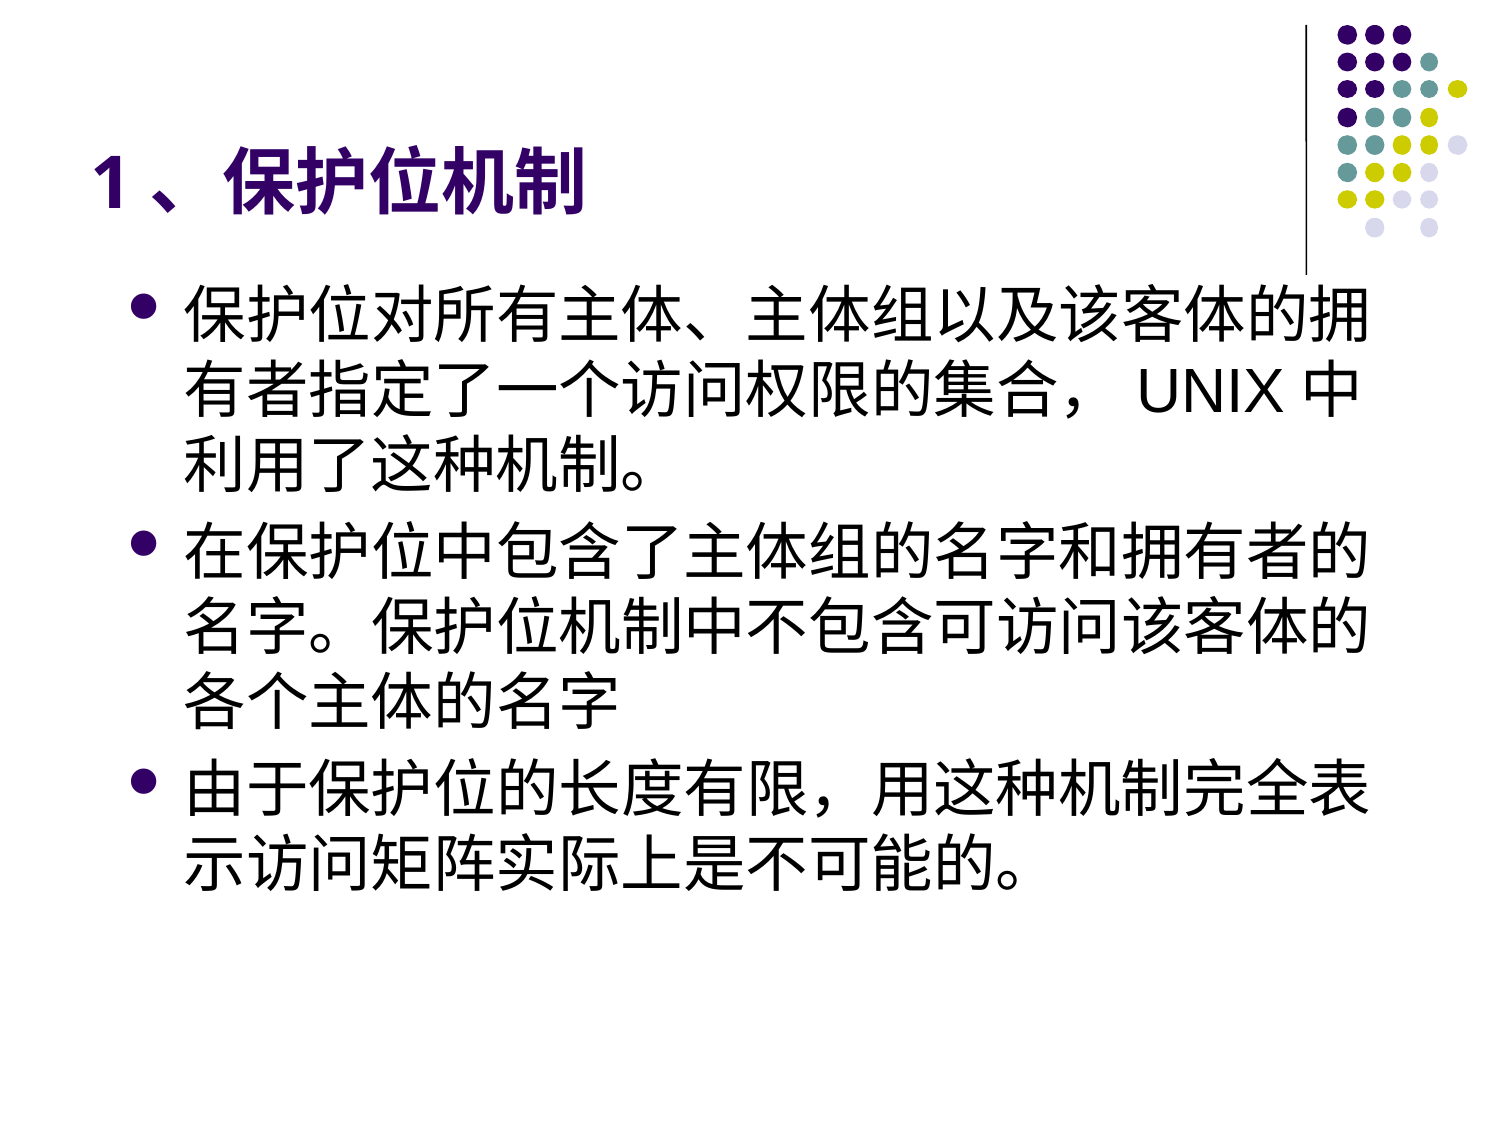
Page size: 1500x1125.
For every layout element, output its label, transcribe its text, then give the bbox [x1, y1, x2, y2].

title 1、保护位机制 [75, 20, 1313, 233]
list 保护位对所有主体、主体组以及该客体的拥有者指定了一个访问权限的集合，UNIX中利用了这种机制。 在保护位中包含了主体组的名字和拥有者的名字。保护位机制中不包含可访问该客体的各个主体的名字 由于保护位的长度有限，用这种机制完全表示访问矩阵实际上是不可能的。 [112, 267, 1388, 1068]
